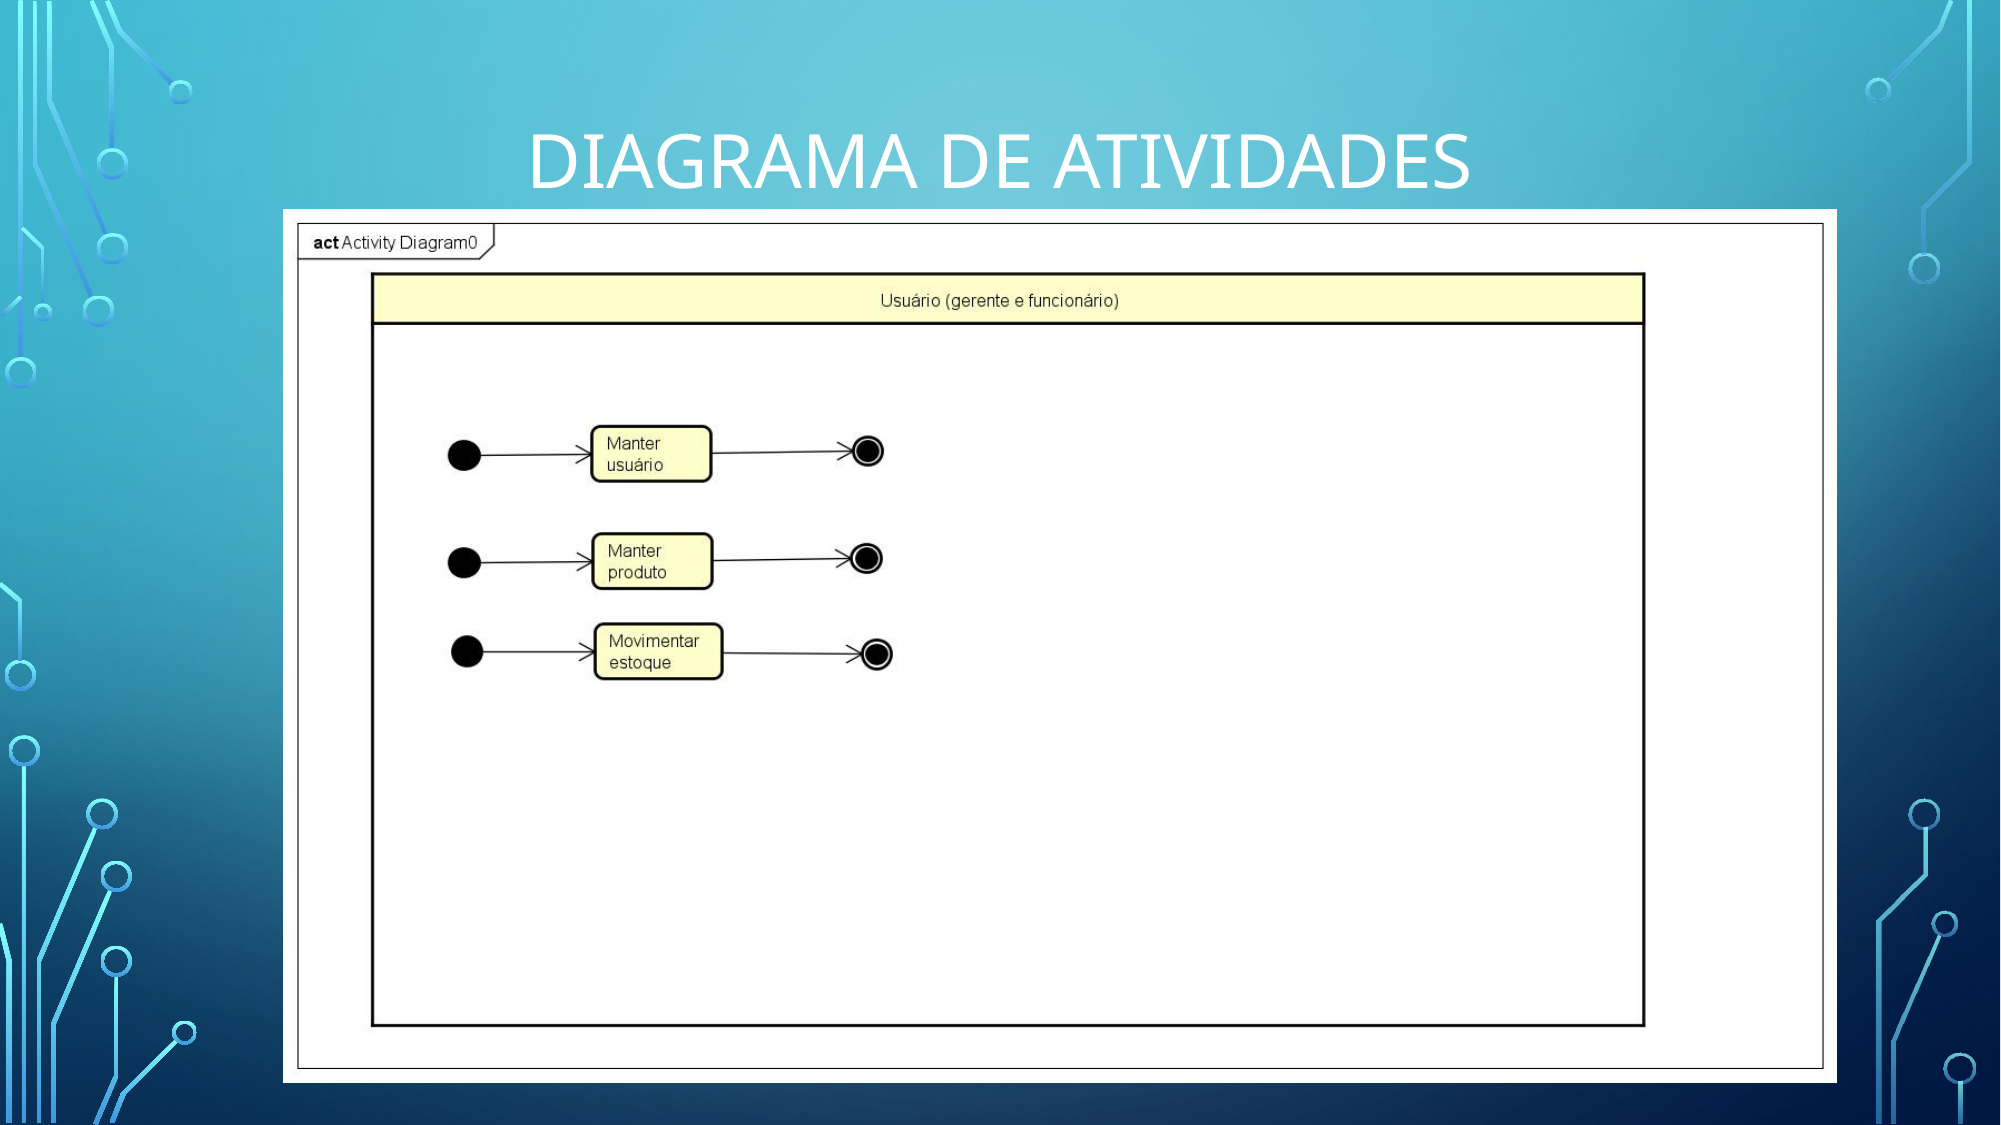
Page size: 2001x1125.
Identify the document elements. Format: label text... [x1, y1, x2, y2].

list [282, 209, 1838, 1083]
title Diagrama de atividades [187, 42, 1813, 286]
